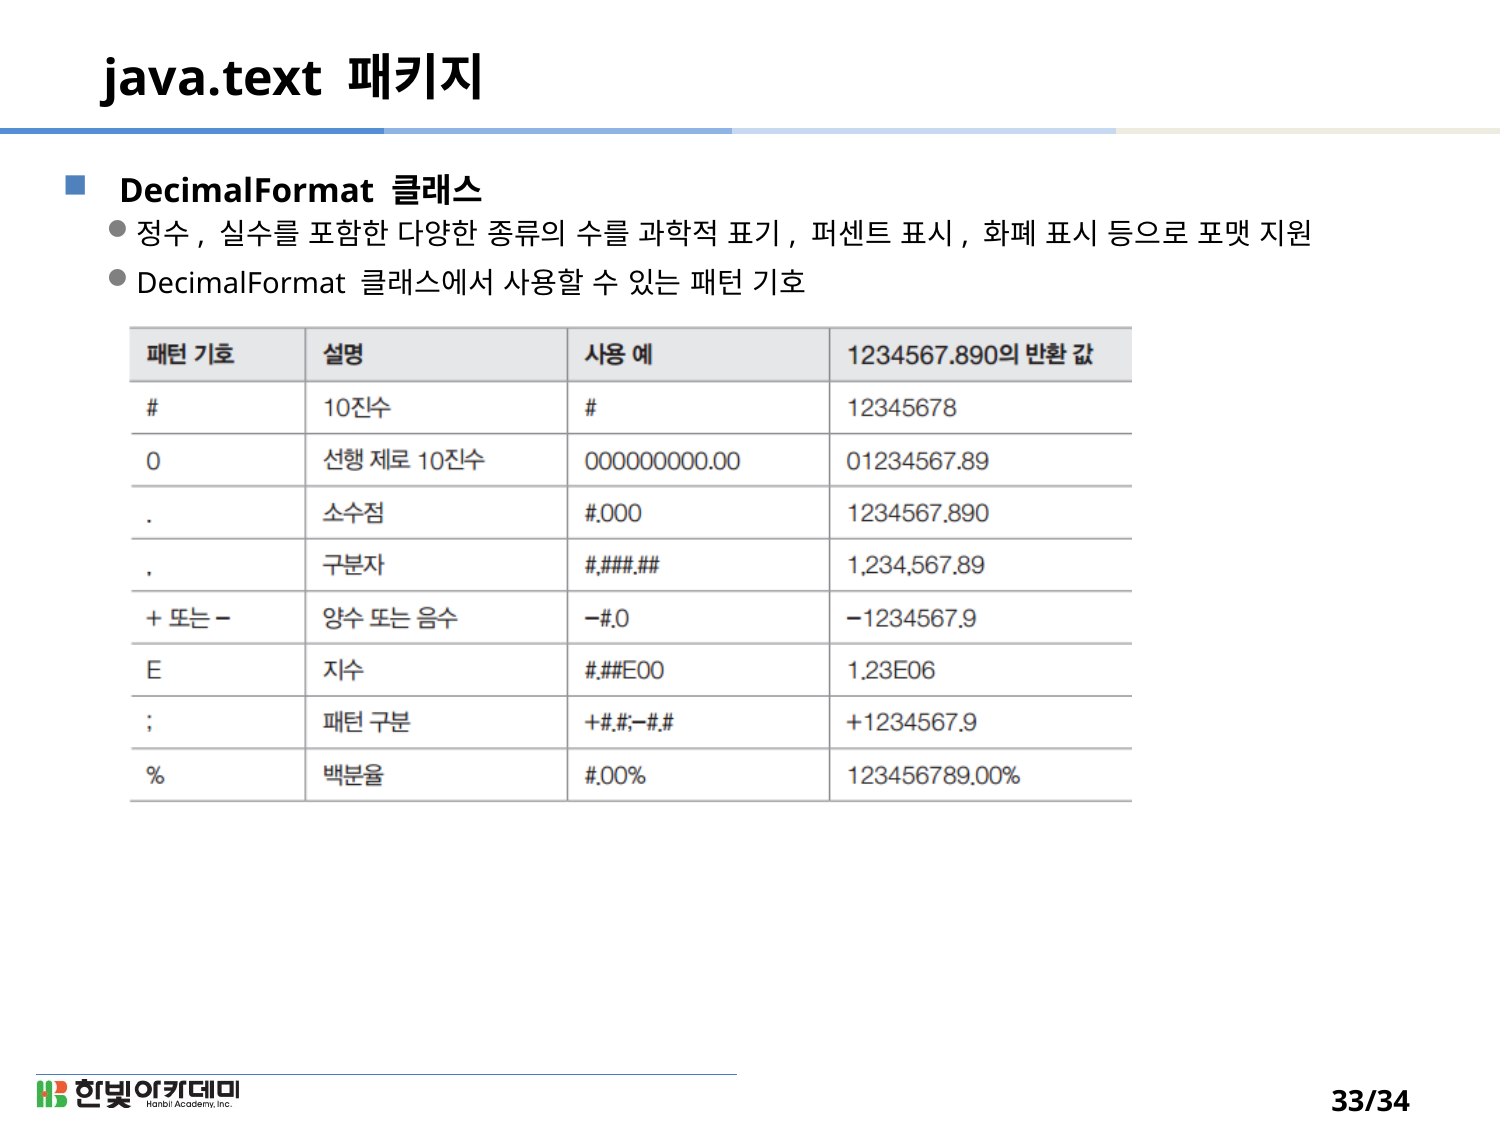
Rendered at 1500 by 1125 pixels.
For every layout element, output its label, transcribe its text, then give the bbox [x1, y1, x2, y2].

title java.text 패키지 [88, 30, 1330, 121]
picture [128, 325, 1132, 805]
list DecimalFormat 클래스 정수, 실수를 포함한 다양한 종류의 수를 과학적 표기, 퍼센트 표시, 화폐 표시 등으로 포맷 지원 DecimalFormat 클래스에서 사용할 수 있는 패턴 기호 [47, 141, 1436, 1083]
picture [36, 1079, 239, 1108]
